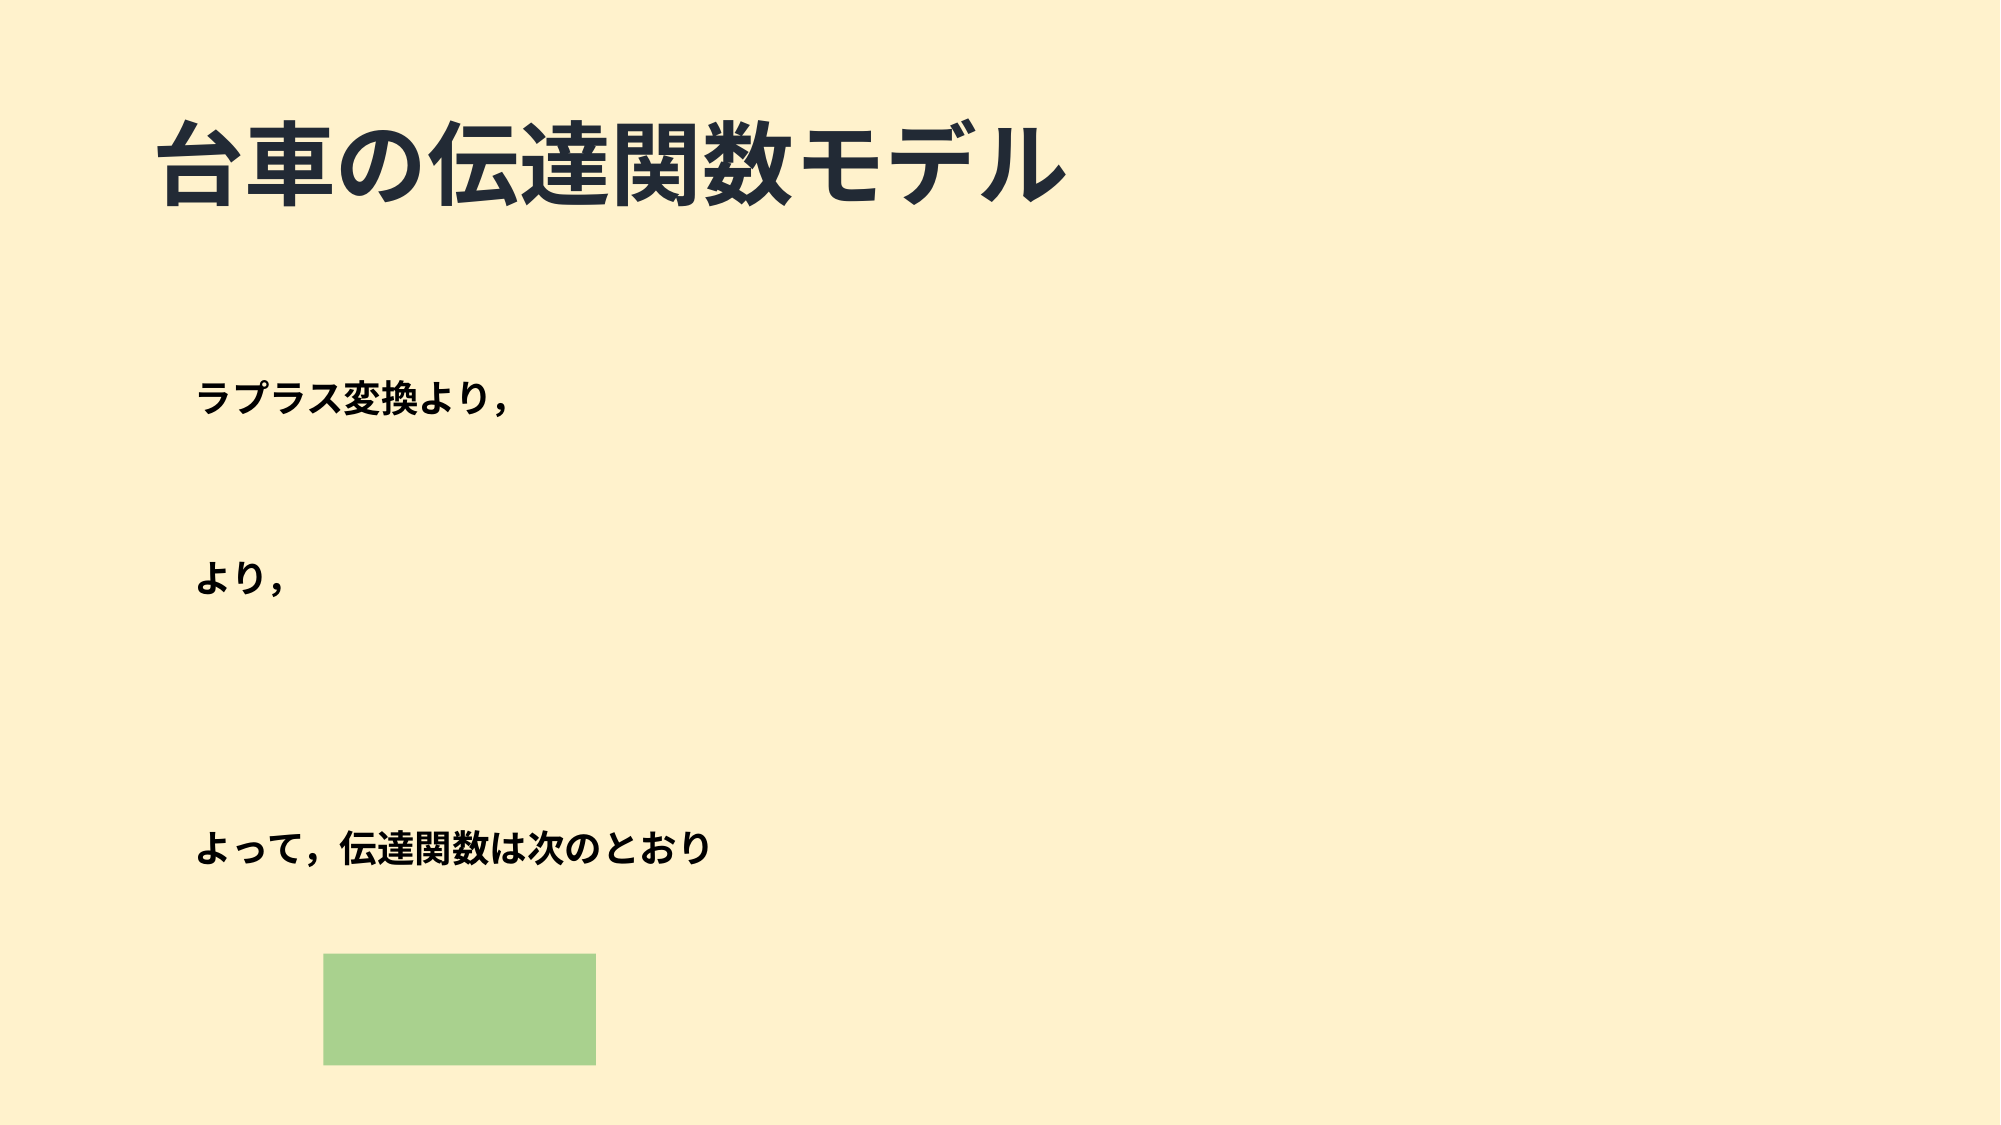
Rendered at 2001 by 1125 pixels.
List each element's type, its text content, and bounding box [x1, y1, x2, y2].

title 台車の伝達関数モデル [137, 59, 1863, 278]
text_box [137, 277, 773, 1114]
